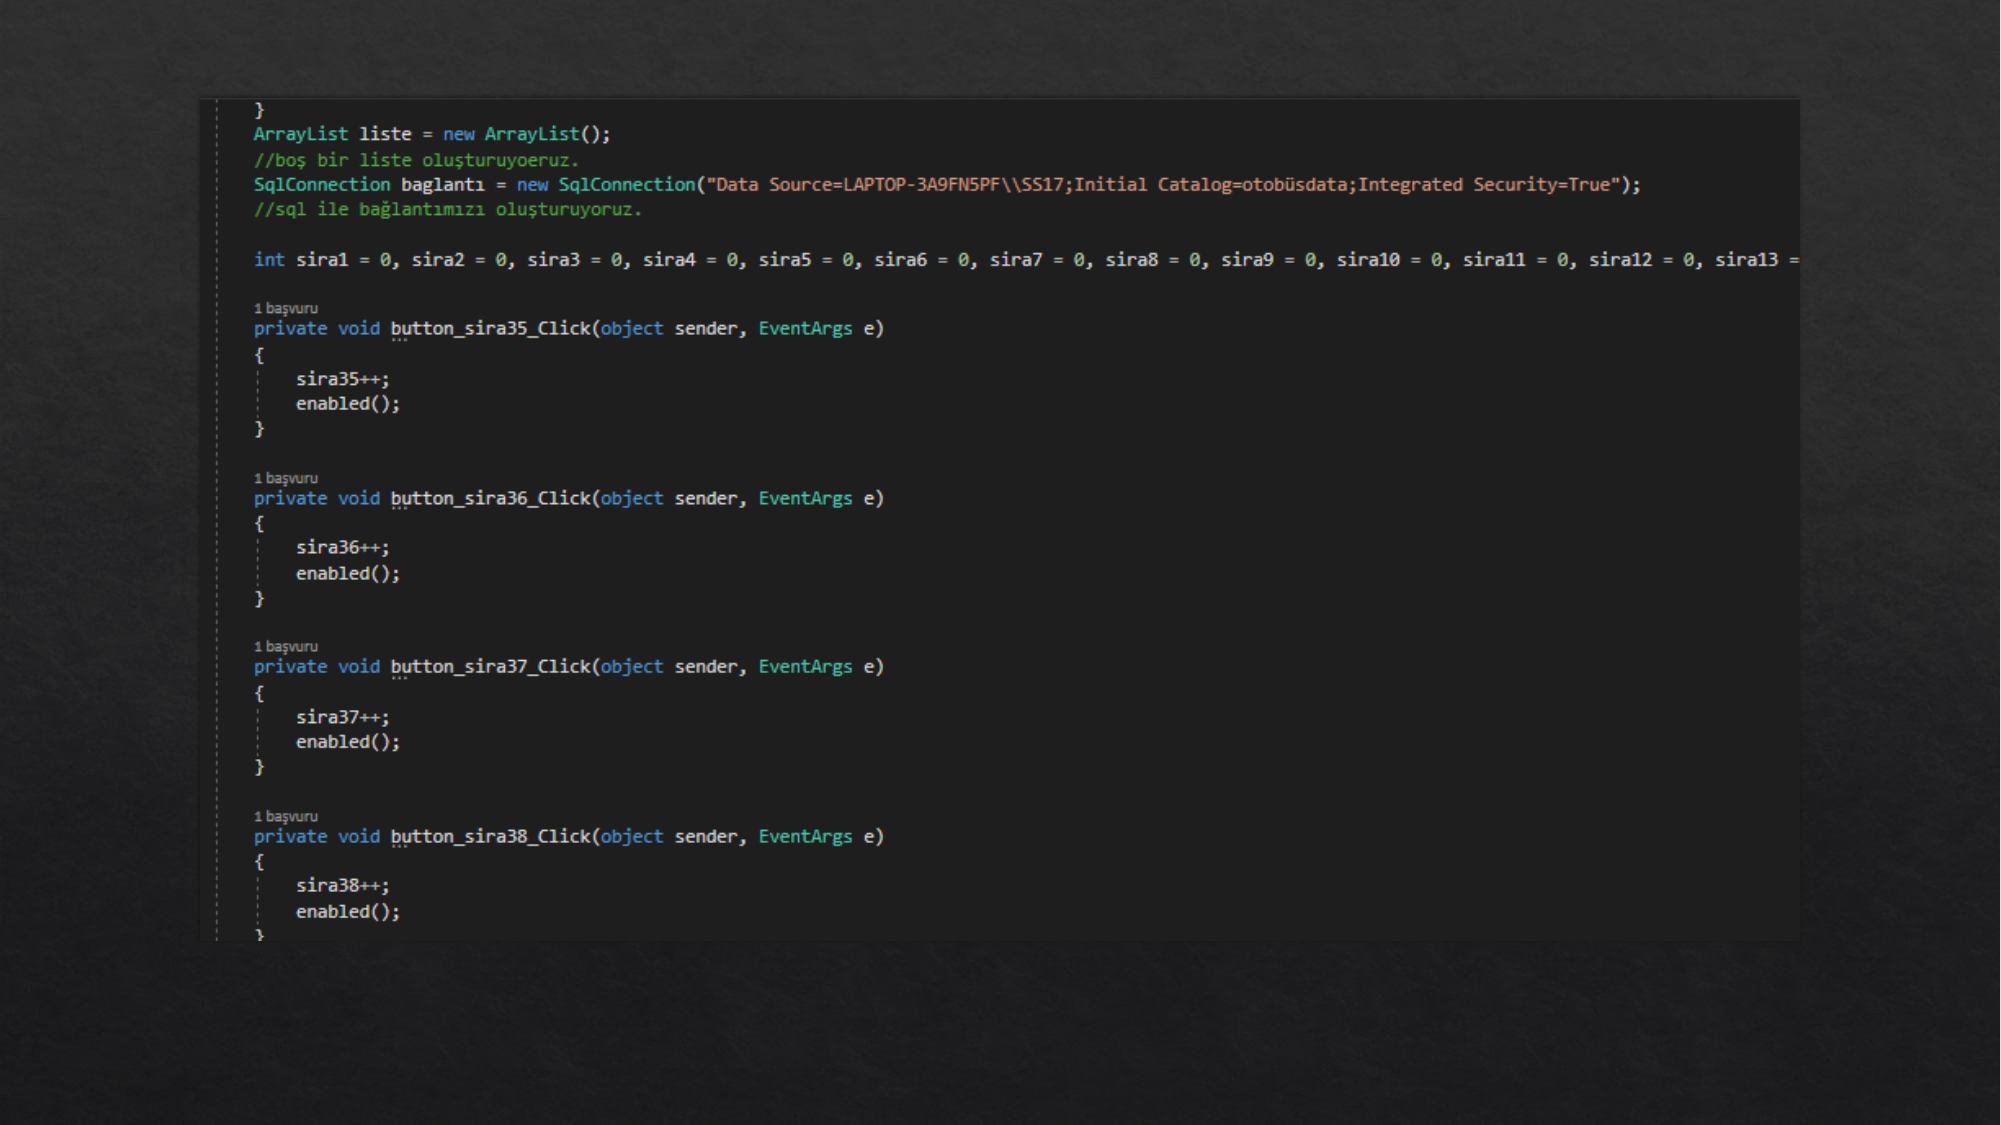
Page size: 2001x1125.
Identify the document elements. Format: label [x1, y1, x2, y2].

list [200, 97, 1800, 941]
